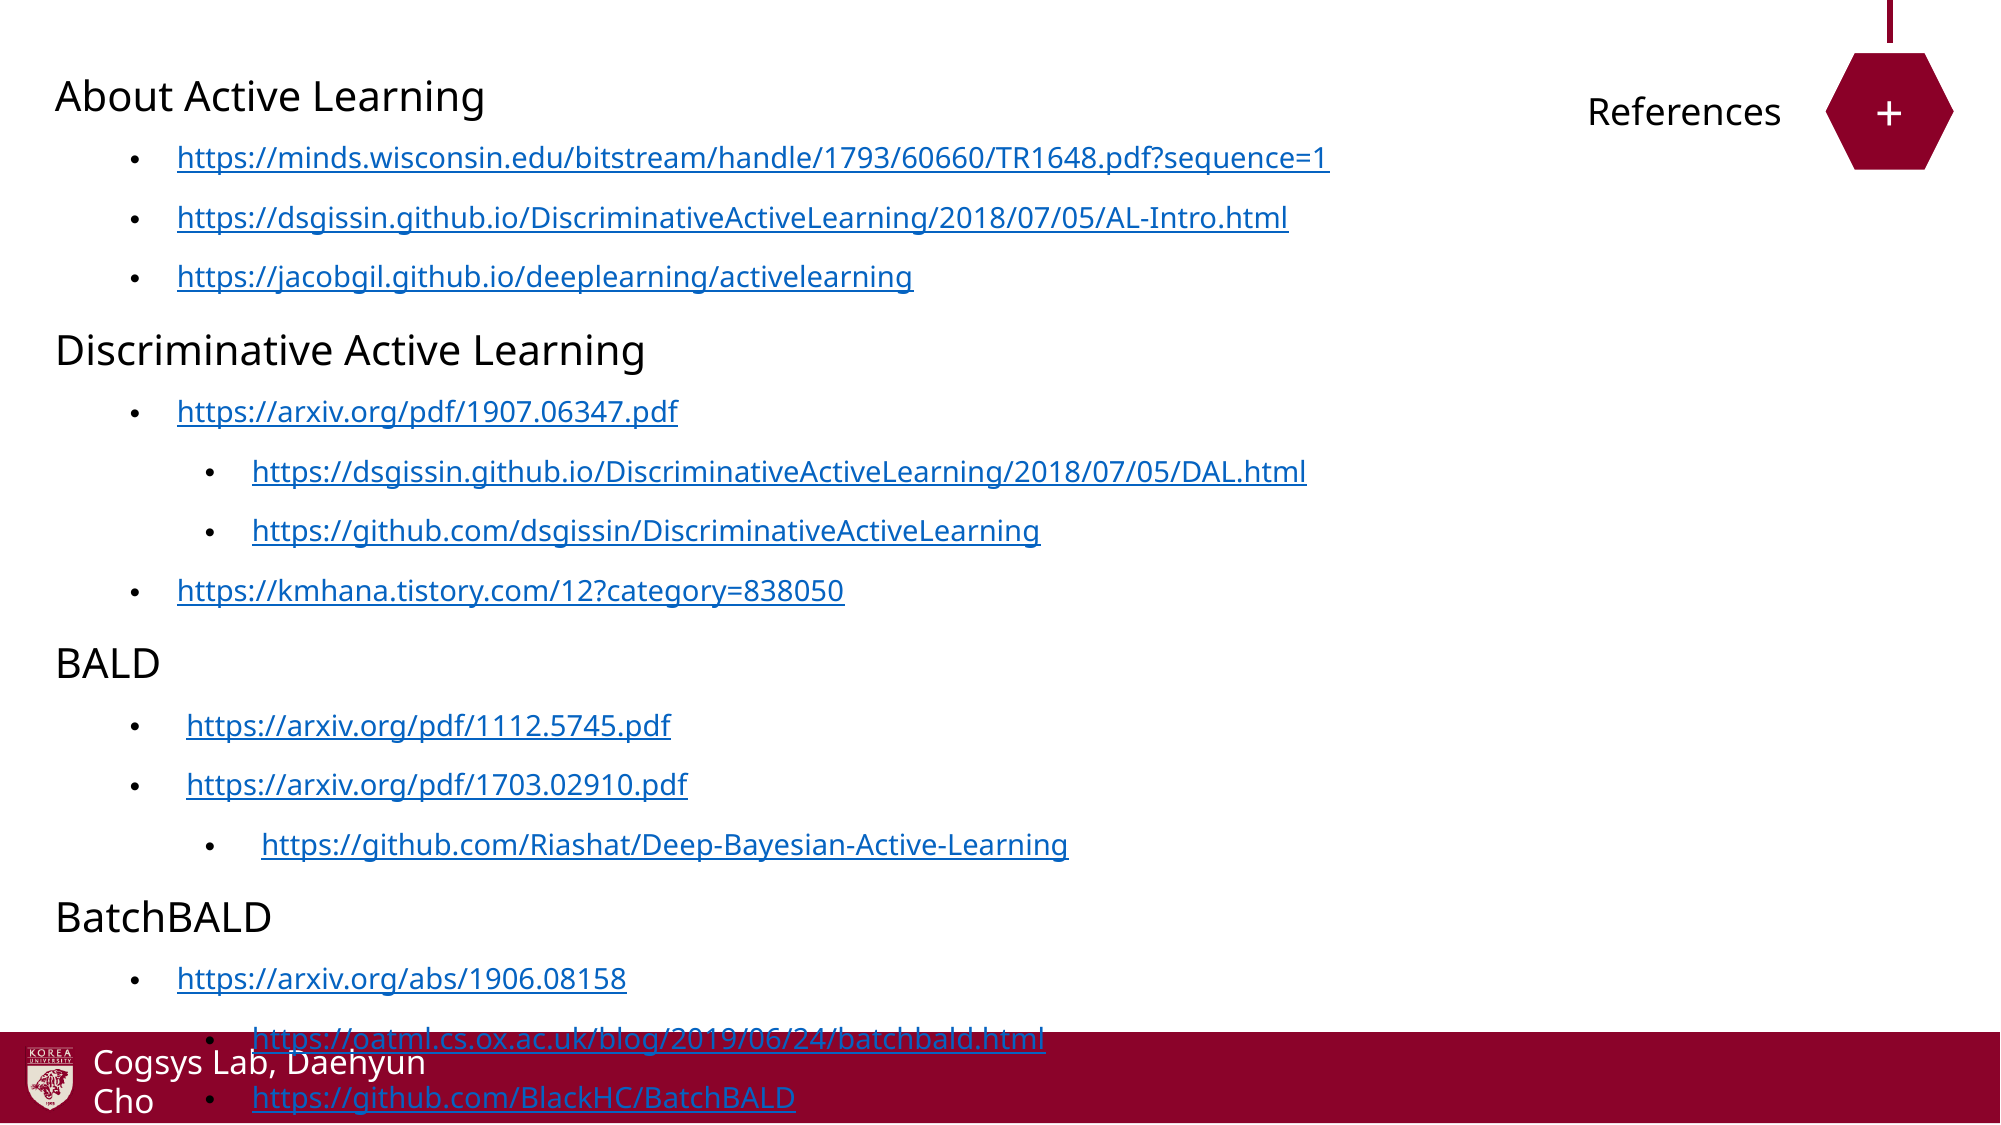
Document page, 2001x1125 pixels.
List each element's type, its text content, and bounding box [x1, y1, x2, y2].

text_box About Active Learning https://minds.wisconsin.edu/bitstream/handle/1793/60660/TR1648.pdf?sequence=1 https://dsgissin.github.io/DiscriminativeActiveLearning/2018/07/05/AL-Intro.html https://jacobgil.github.io/deeplearning/activelearning Discriminative Active Learning https://arxiv.org/pdf/1907.06347.pdf https://dsgissin.github.io/DiscriminativeActiveLearning/2018/07/05/DAL.html https://github.com/dsgissin/DiscriminativeActiveLearning https://kmhana.tistory.com/12?category=838050 BALD https://arxiv.org/pdf/1112.5745.pdf https://arxiv.org/pdf/1703.02910.pdf https://github.com/Riashat/Deep-Bayesian-Active-Learning BatchBALD https://arxiv.org/abs/1906.08158 https://oatml.cs.ox.ac.uk/blog/2019/06/24/batchbald.html https://github.com/BlackHC/BatchBALD [40, 37, 1868, 1125]
text_box + [1868, 41, 1967, 182]
text_box [1868, 1031, 2000, 1124]
text_box [0, 1031, 40, 1124]
text_box References [1317, 81, 1798, 141]
picture [21, 1038, 79, 1117]
